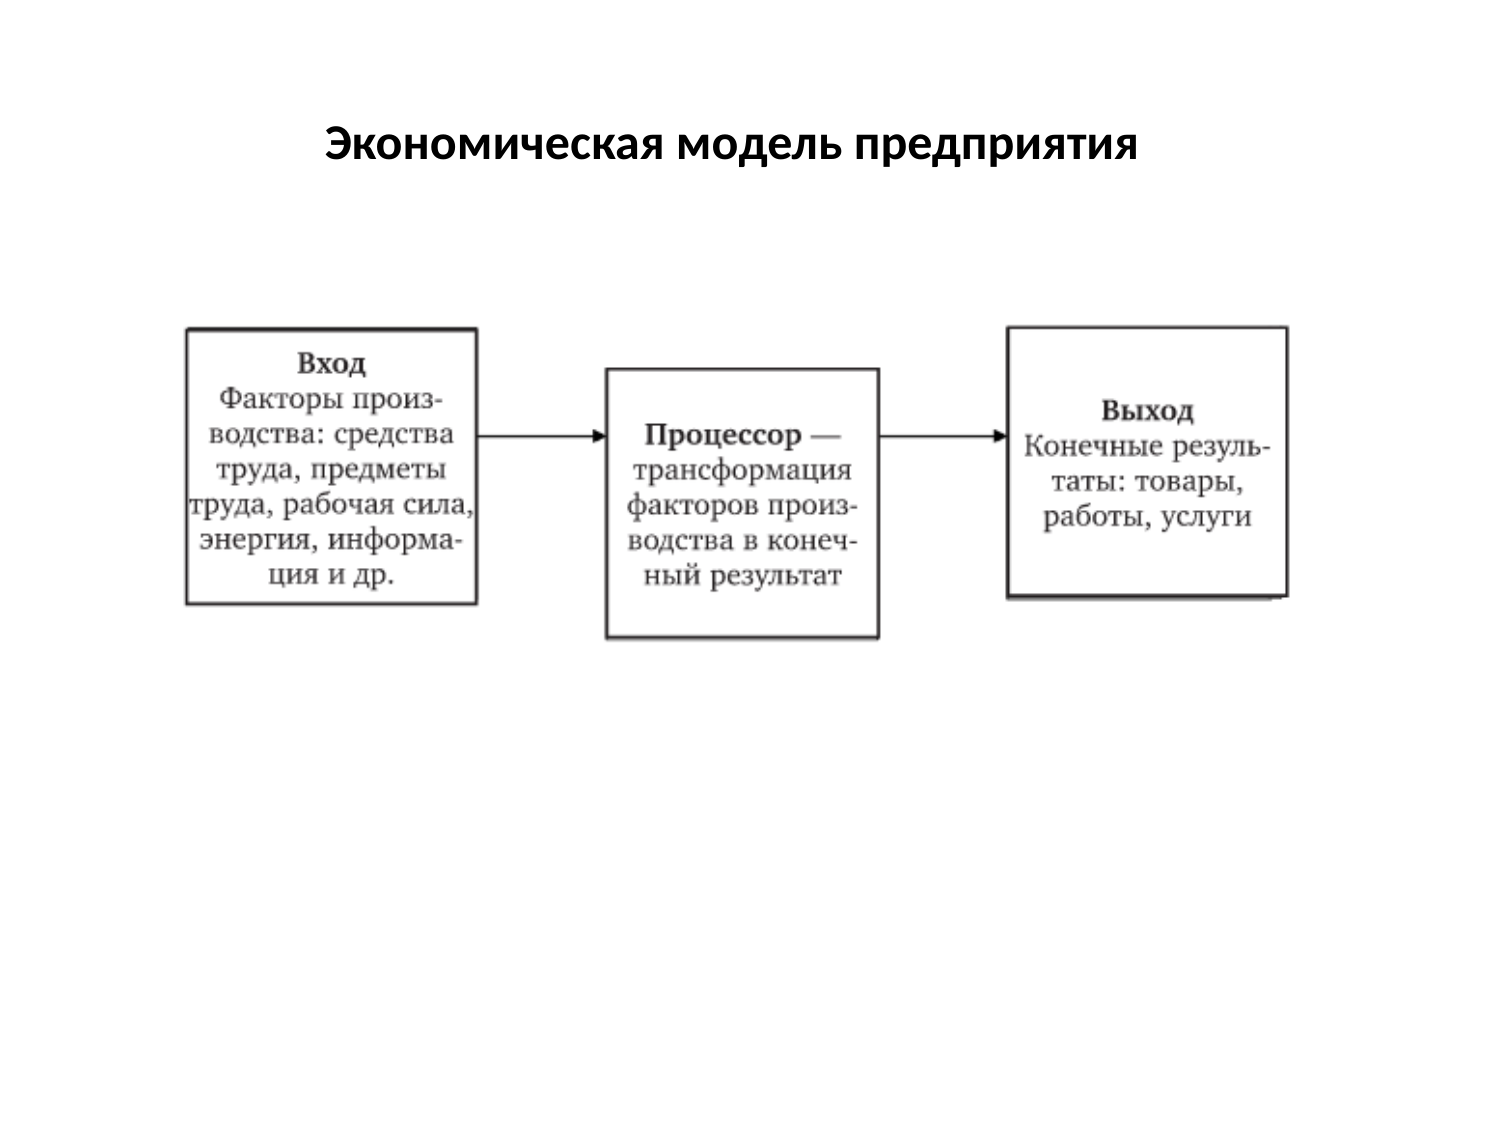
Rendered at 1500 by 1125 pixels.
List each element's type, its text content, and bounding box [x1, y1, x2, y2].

picture [159, 314, 1311, 653]
text_box Экономическая модель предприятия [159, 101, 1306, 177]
